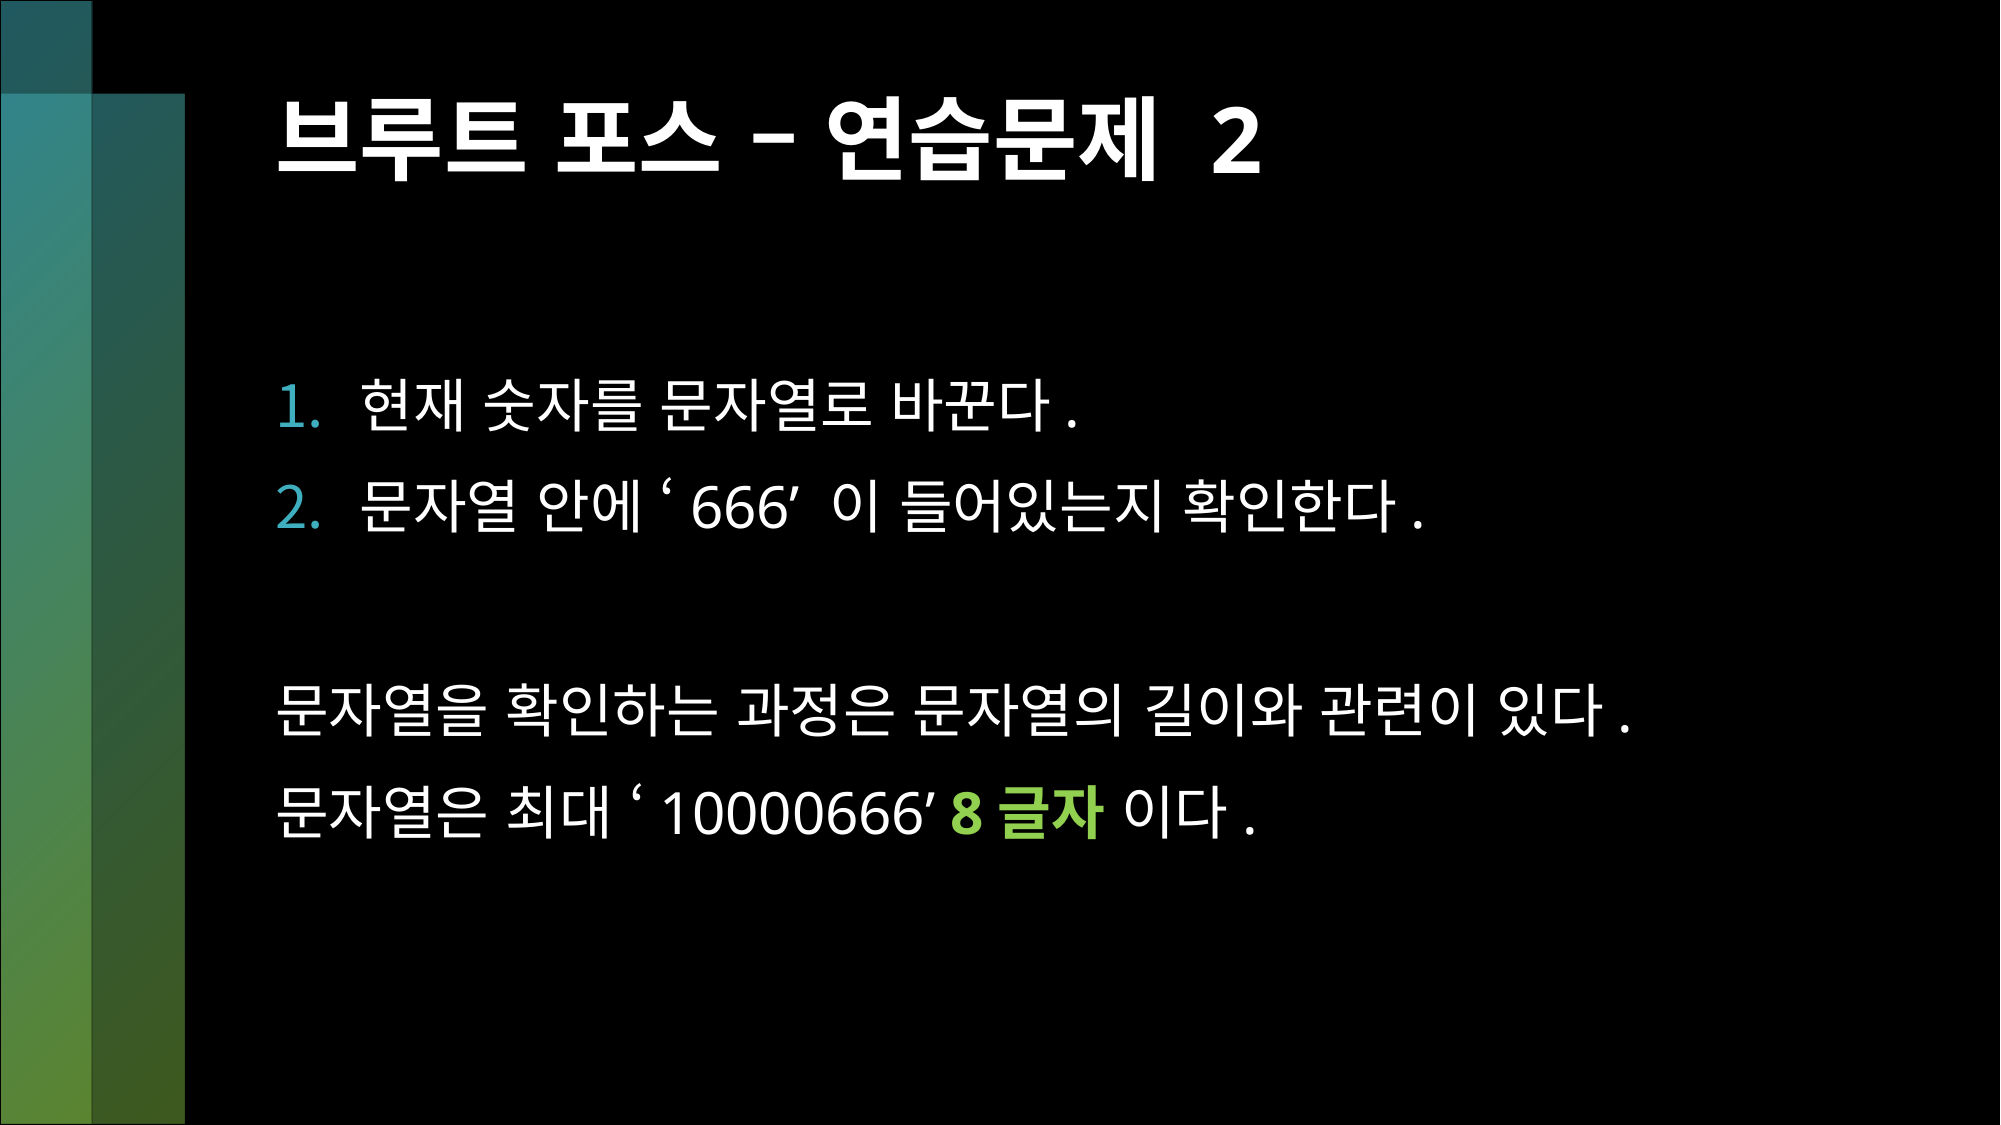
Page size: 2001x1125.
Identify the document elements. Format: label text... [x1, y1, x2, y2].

title 브루트 포스 – 연습문제 2 [260, 74, 1817, 329]
list 현재 숫자를 문자열로 바꾼다. 문자열 안에 ‘666’ 이 들어있는지 확인한다. 문자열을 확인하는 과정은 문자열의 길이와 관련이 있다. 문자열은 최대 ‘10000666’ 8글자 이다. [260, 354, 1947, 1085]
